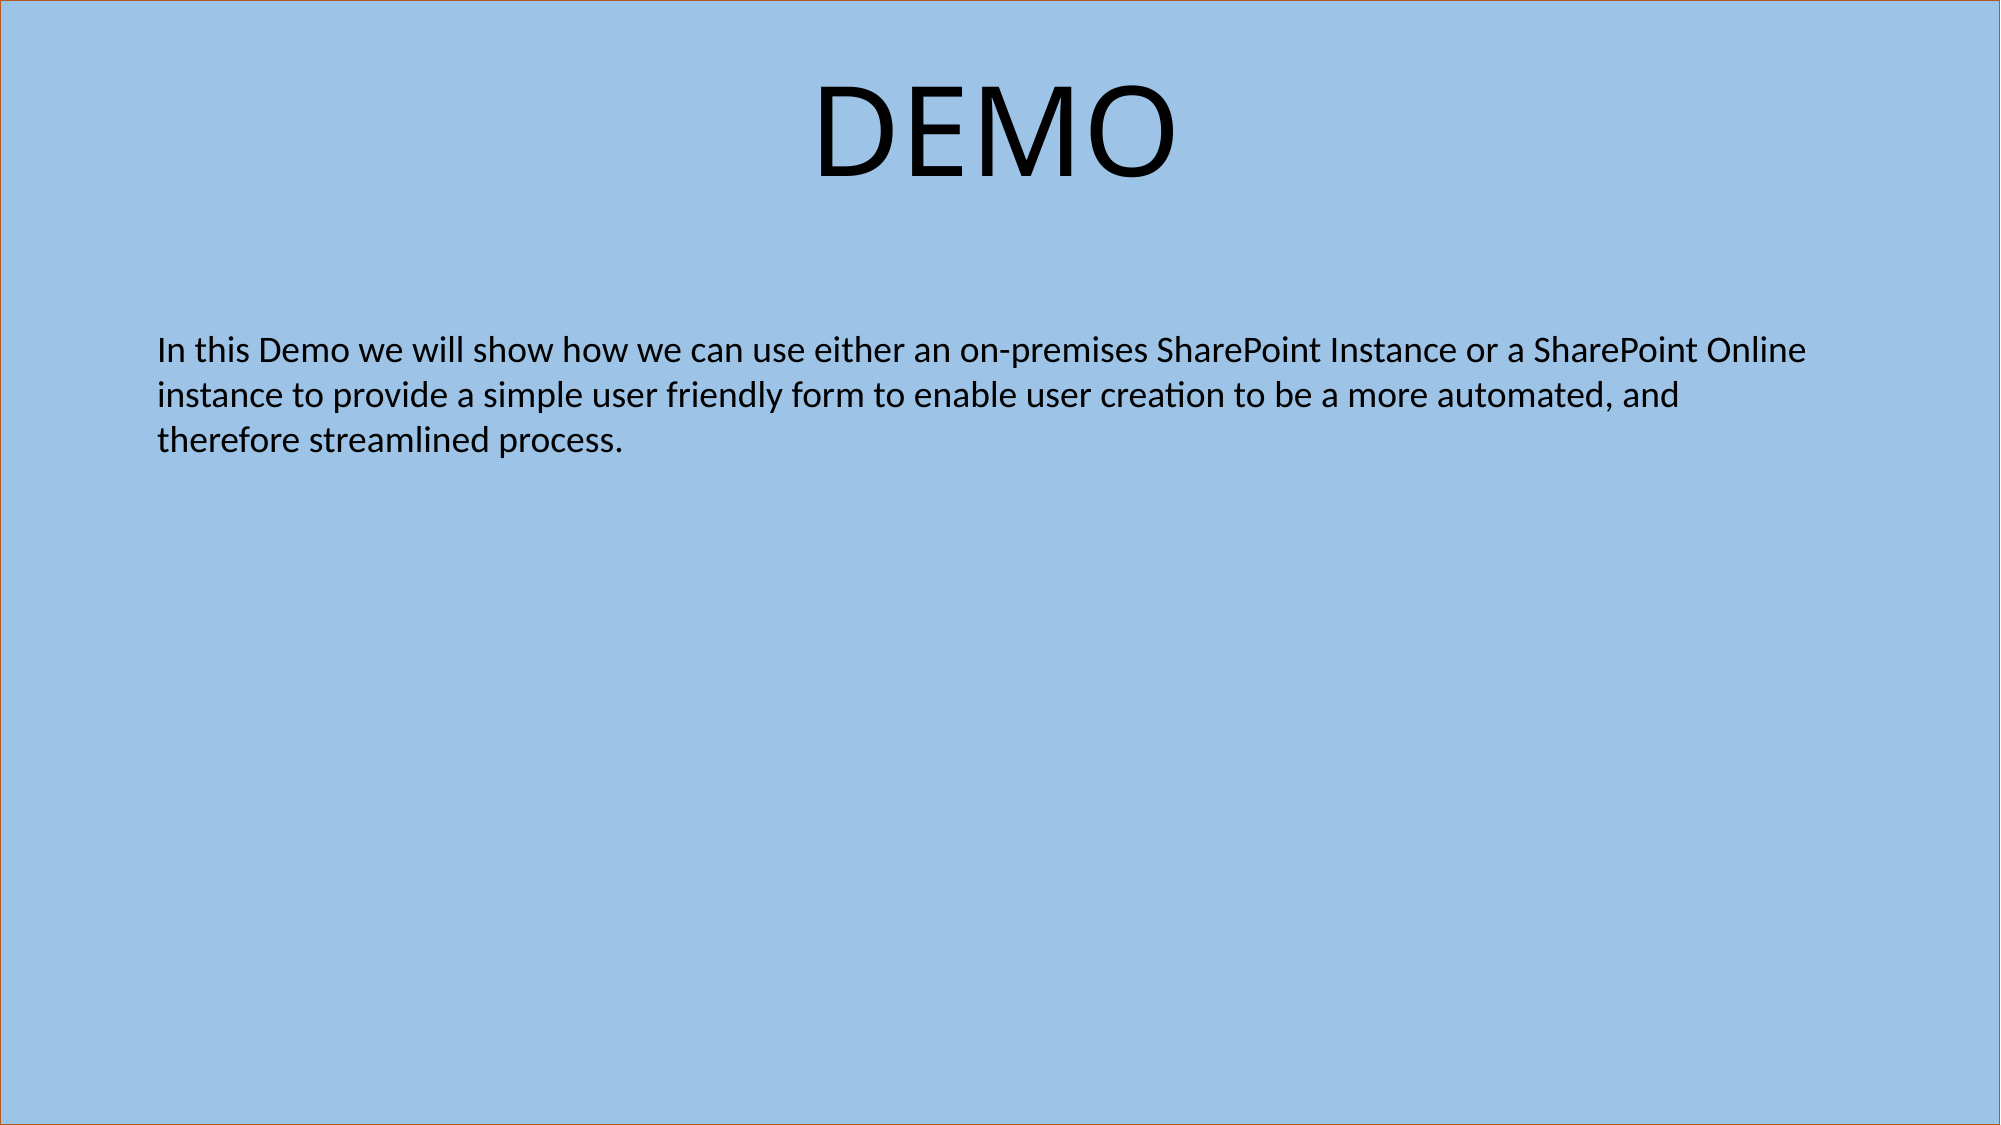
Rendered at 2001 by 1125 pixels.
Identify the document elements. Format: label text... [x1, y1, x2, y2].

text_box [0, 0, 2000, 1125]
text_box In this Demo we will show how we can use either an on-premises SharePoint Instance or a SharePoint Online instance to provide a simple user friendly form to enable user creation to be a more automated, and therefore streamlined process. [142, 317, 1846, 468]
title DEMO [17, 29, 1975, 211]
